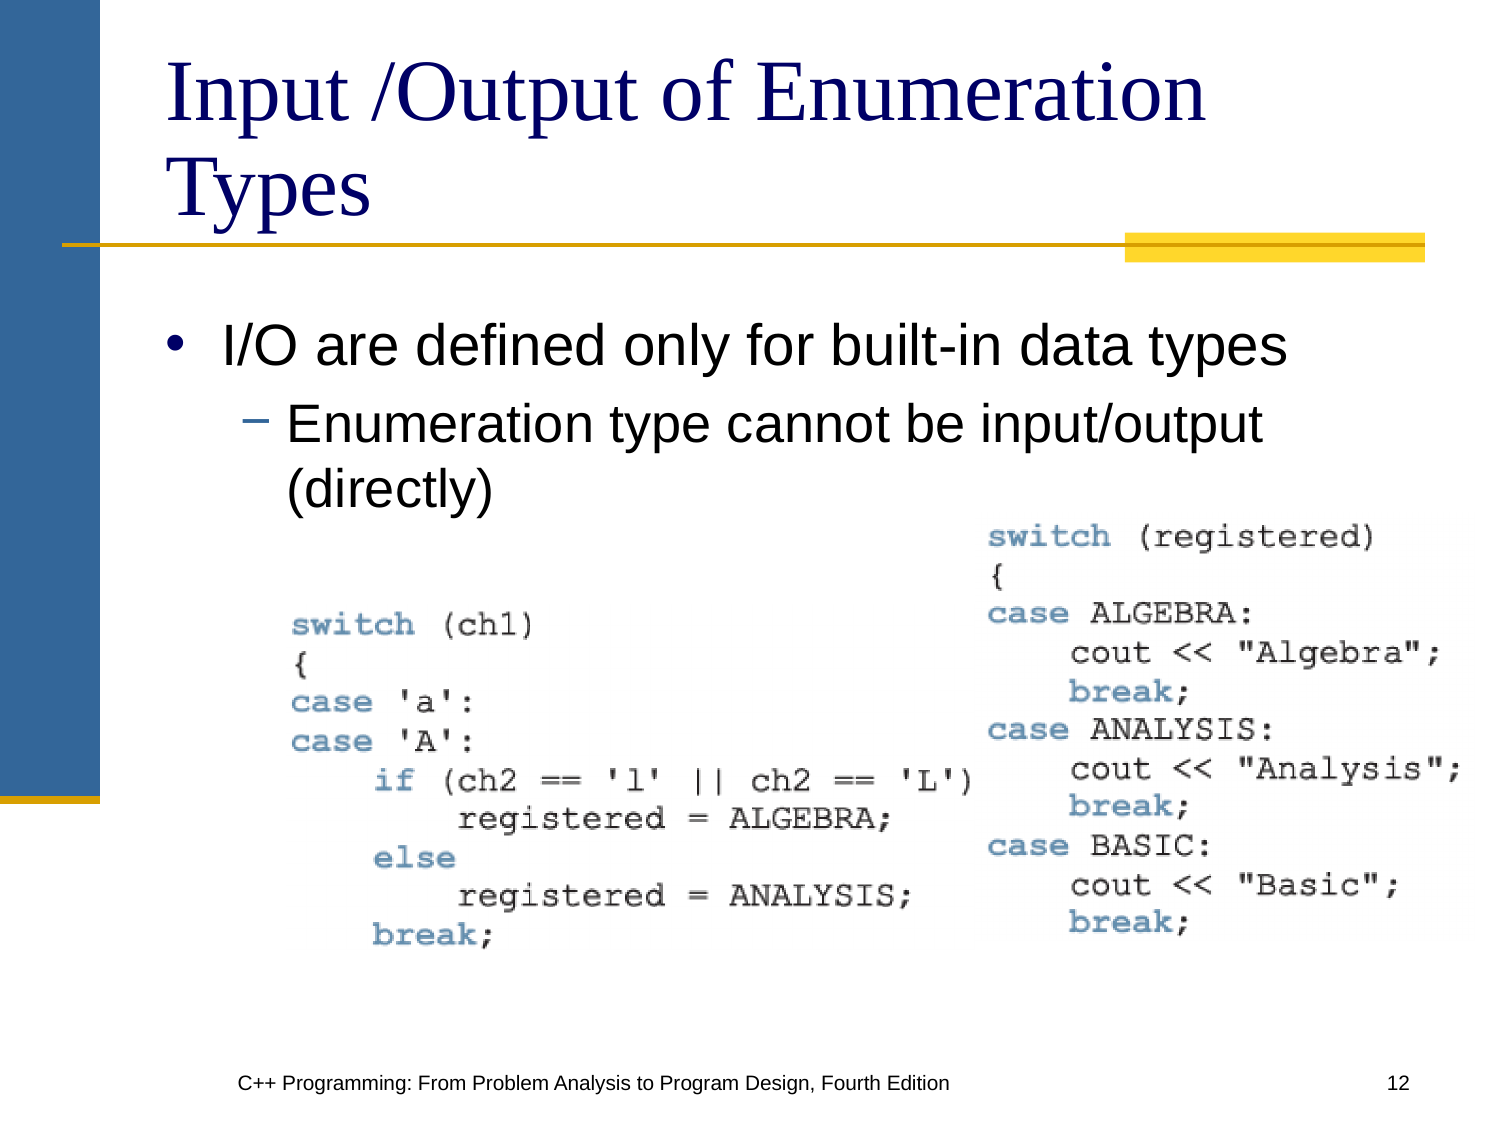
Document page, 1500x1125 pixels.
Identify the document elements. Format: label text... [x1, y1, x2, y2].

title Input /Output of Enumeration Types [150, 45, 1425, 234]
text_box ‹#› [1112, 1062, 1425, 1100]
picture [286, 512, 1476, 951]
list I/O are defined only for built-in data types Enumeration type cannot be input/output (directly) [150, 299, 1425, 1006]
text_box C++ Programming: From Problem Analysis to Program Design, Fourth Edition [149, 1062, 1038, 1100]
